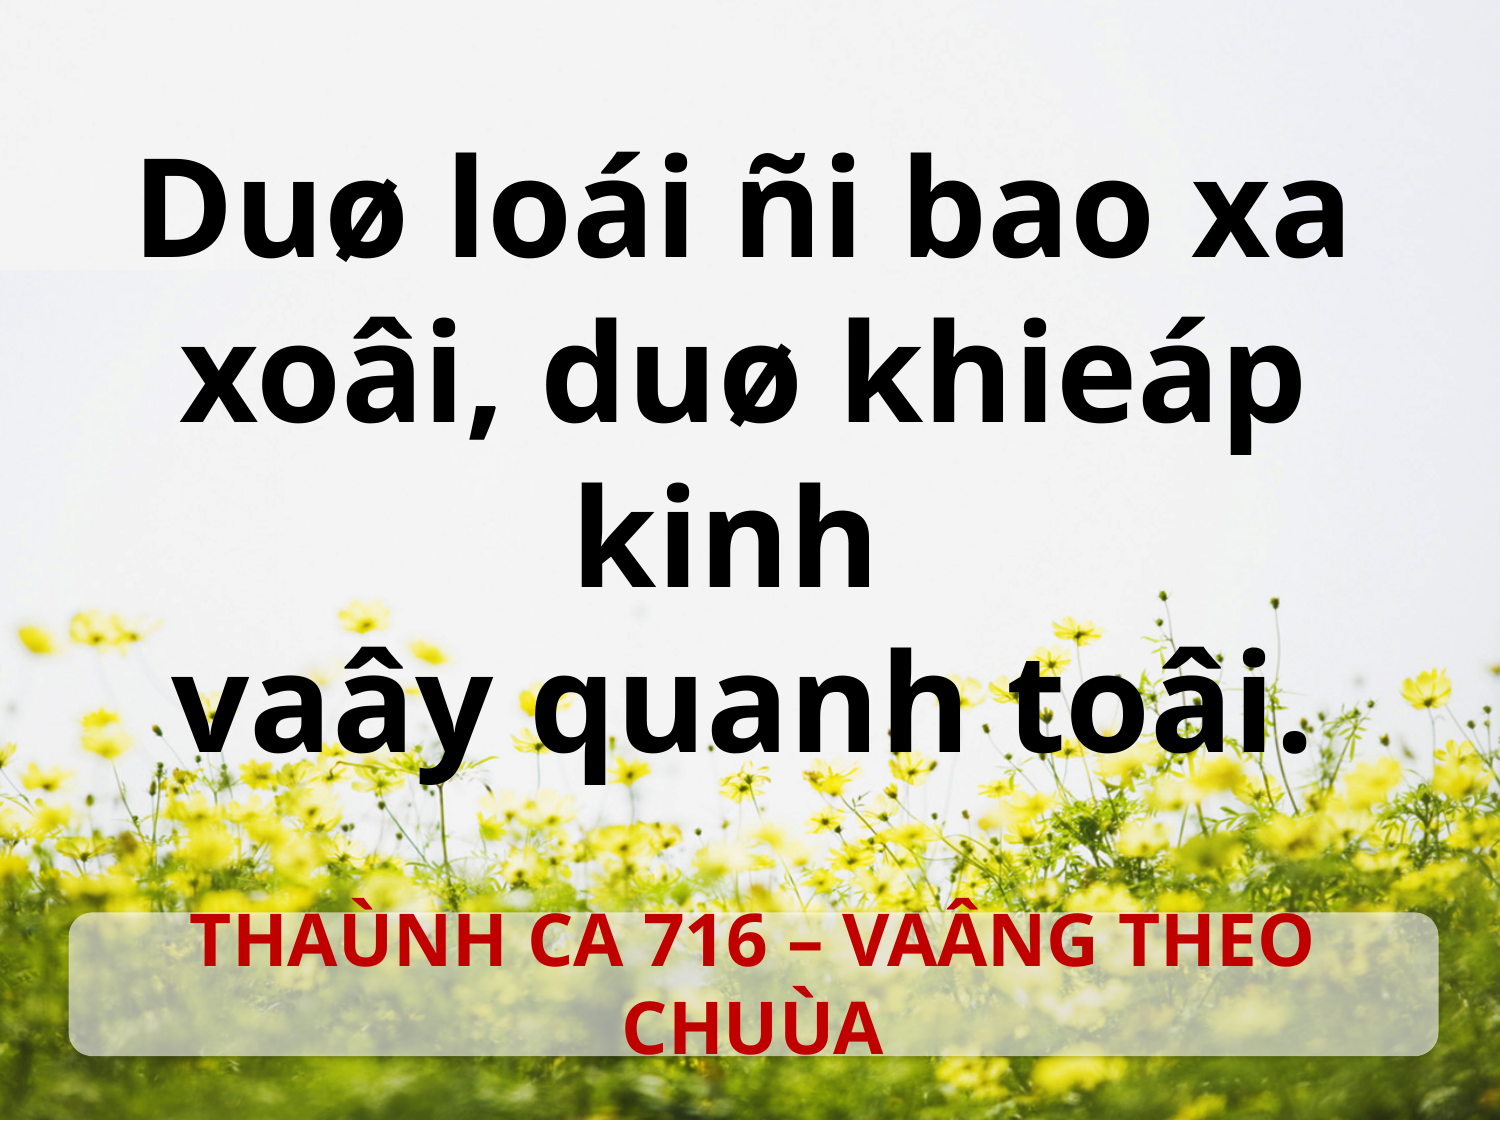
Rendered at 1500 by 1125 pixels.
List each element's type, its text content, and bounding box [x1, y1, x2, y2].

text_box [72, 912, 1435, 924]
text_box [69, 1038, 1438, 1057]
picture [0, 0, 1500, 1120]
text_box THAÙNH CA 716 – VAÂNG THEO CHUÙA [62, 924, 1444, 1038]
text_box Duø loái ñi bao xa xoâi, duø khieáp kinh vaây quanh toâi. [24, 112, 1463, 788]
